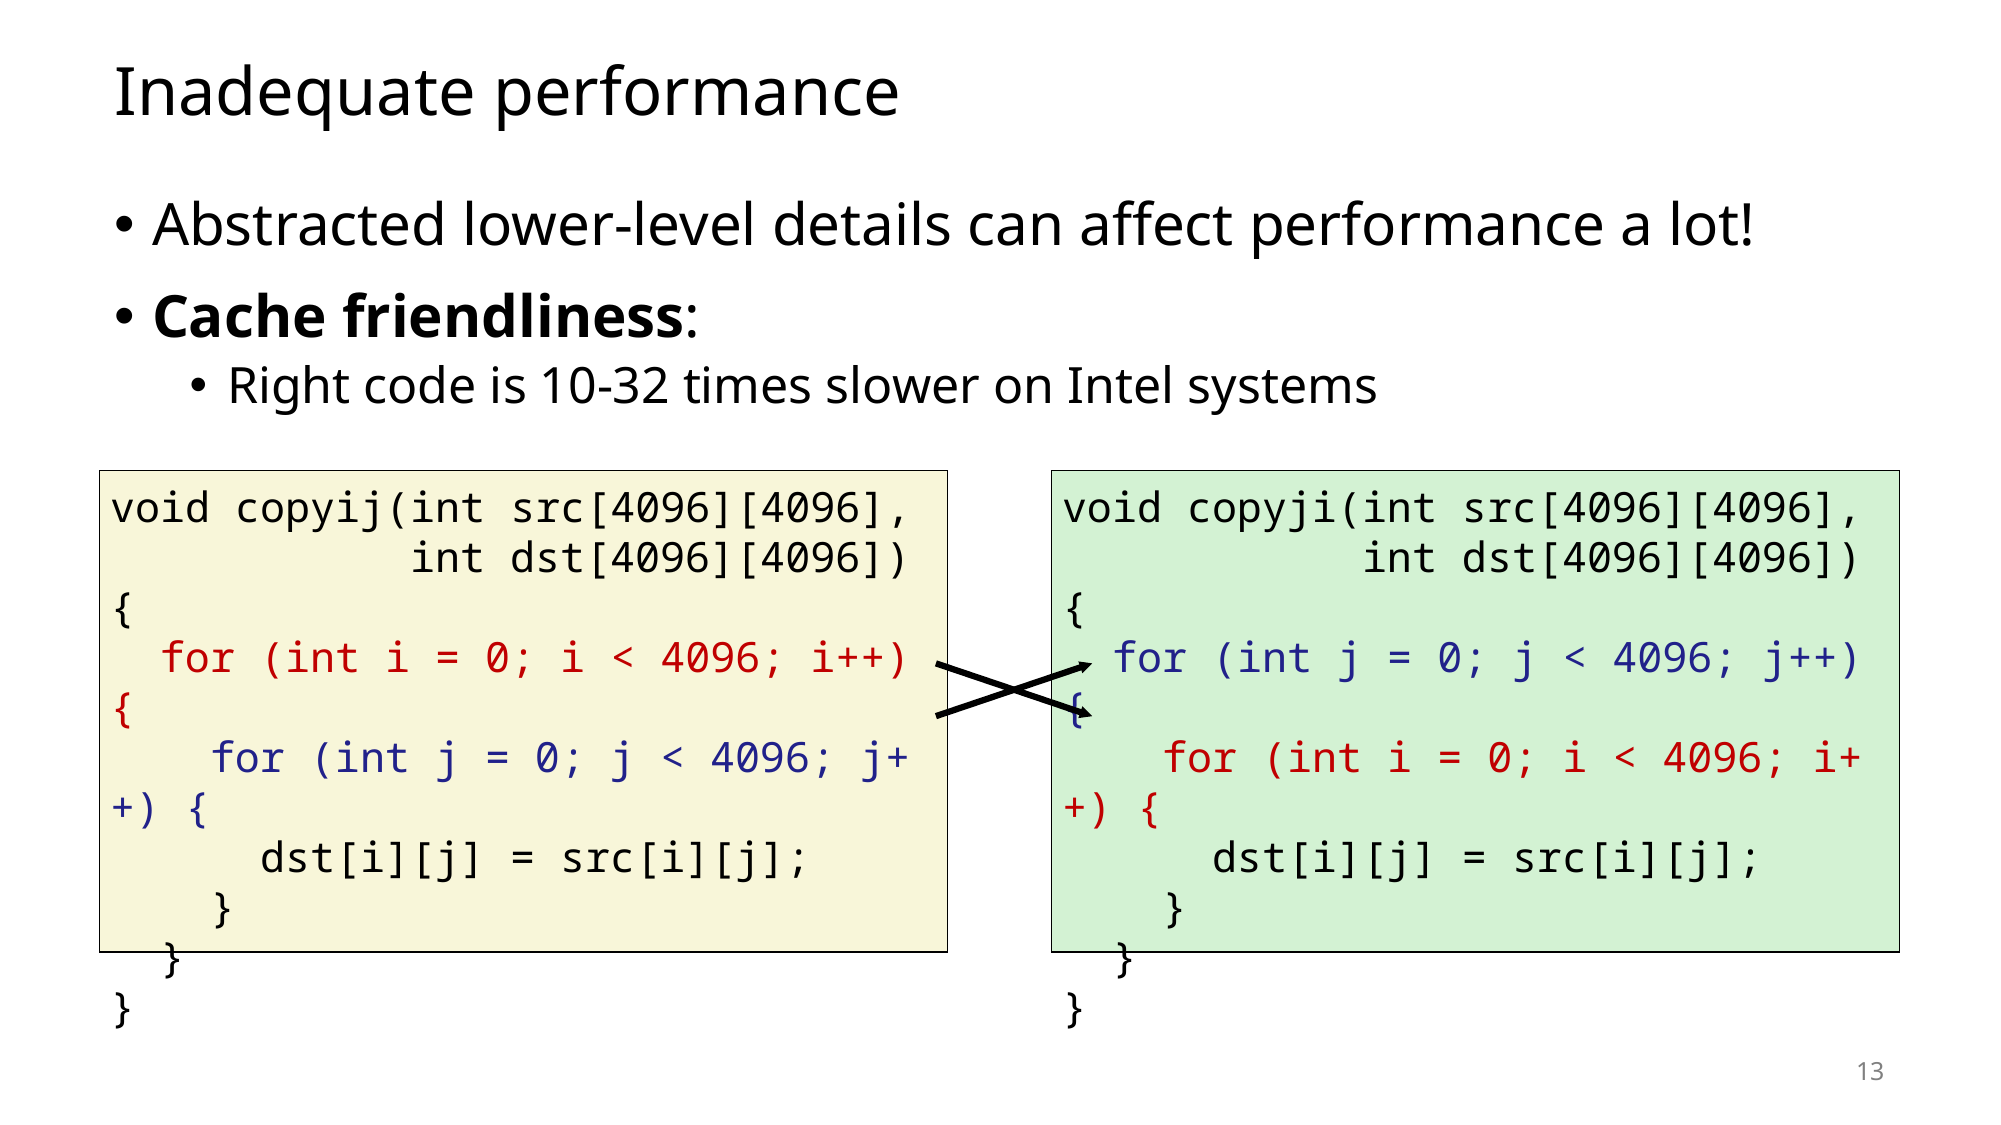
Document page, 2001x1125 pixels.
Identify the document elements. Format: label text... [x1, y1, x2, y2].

list Abstracted lower-level details can affect performance a lot! Cache friendliness: Right code is 10-32 times slower on Intel systems [99, 717, 1900, 1013]
title Inadequate performance [99, 37, 1900, 150]
text_box void copyji(int src[4096][4096], int dst[4096][4096]) { for (int j = 0; j < 4096; j++) { for (int i = 0; i < 4096; i++) { dst[i][j] = src[i][j]; } } } [1051, 470, 1900, 953]
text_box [935, 663, 1093, 717]
list Abstracted lower-level details can affect performance a lot! Cache friendliness: Right code is 10-32 times slower on Intel systems [99, 187, 1900, 663]
text_box void copyij(int src[4096][4096], int dst[4096][4096]) { for (int i = 0; i < 4096; i++) { for (int j = 0; j < 4096; j++) { dst[i][j] = src[i][j]; } } } [99, 470, 948, 953]
slide_number 13 [1749, 1042, 1900, 1103]
